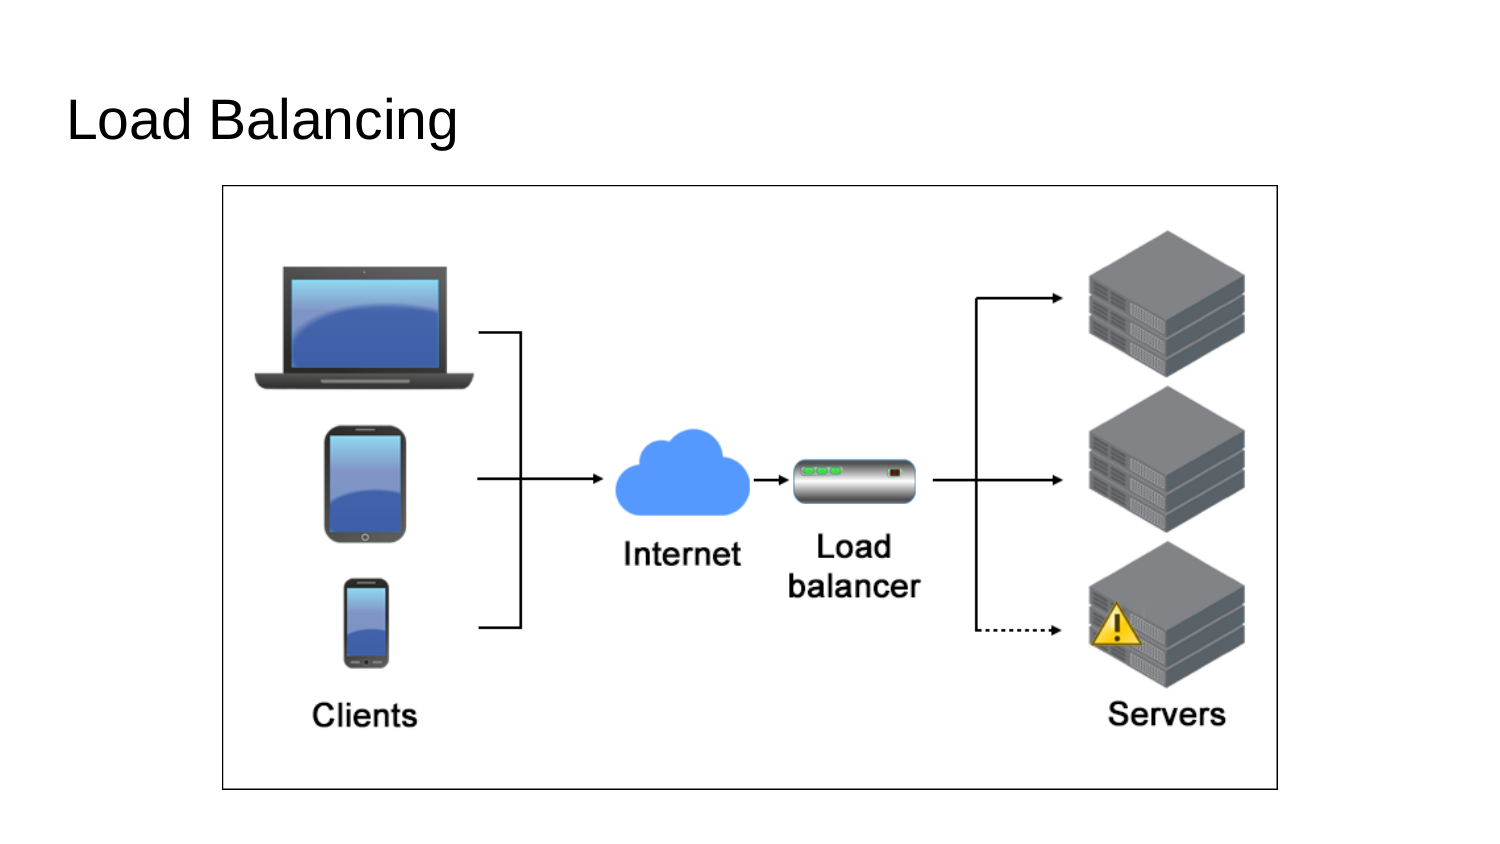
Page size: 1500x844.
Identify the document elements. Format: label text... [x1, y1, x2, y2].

title Load Balancing [51, 72, 1449, 167]
picture [222, 185, 1278, 790]
